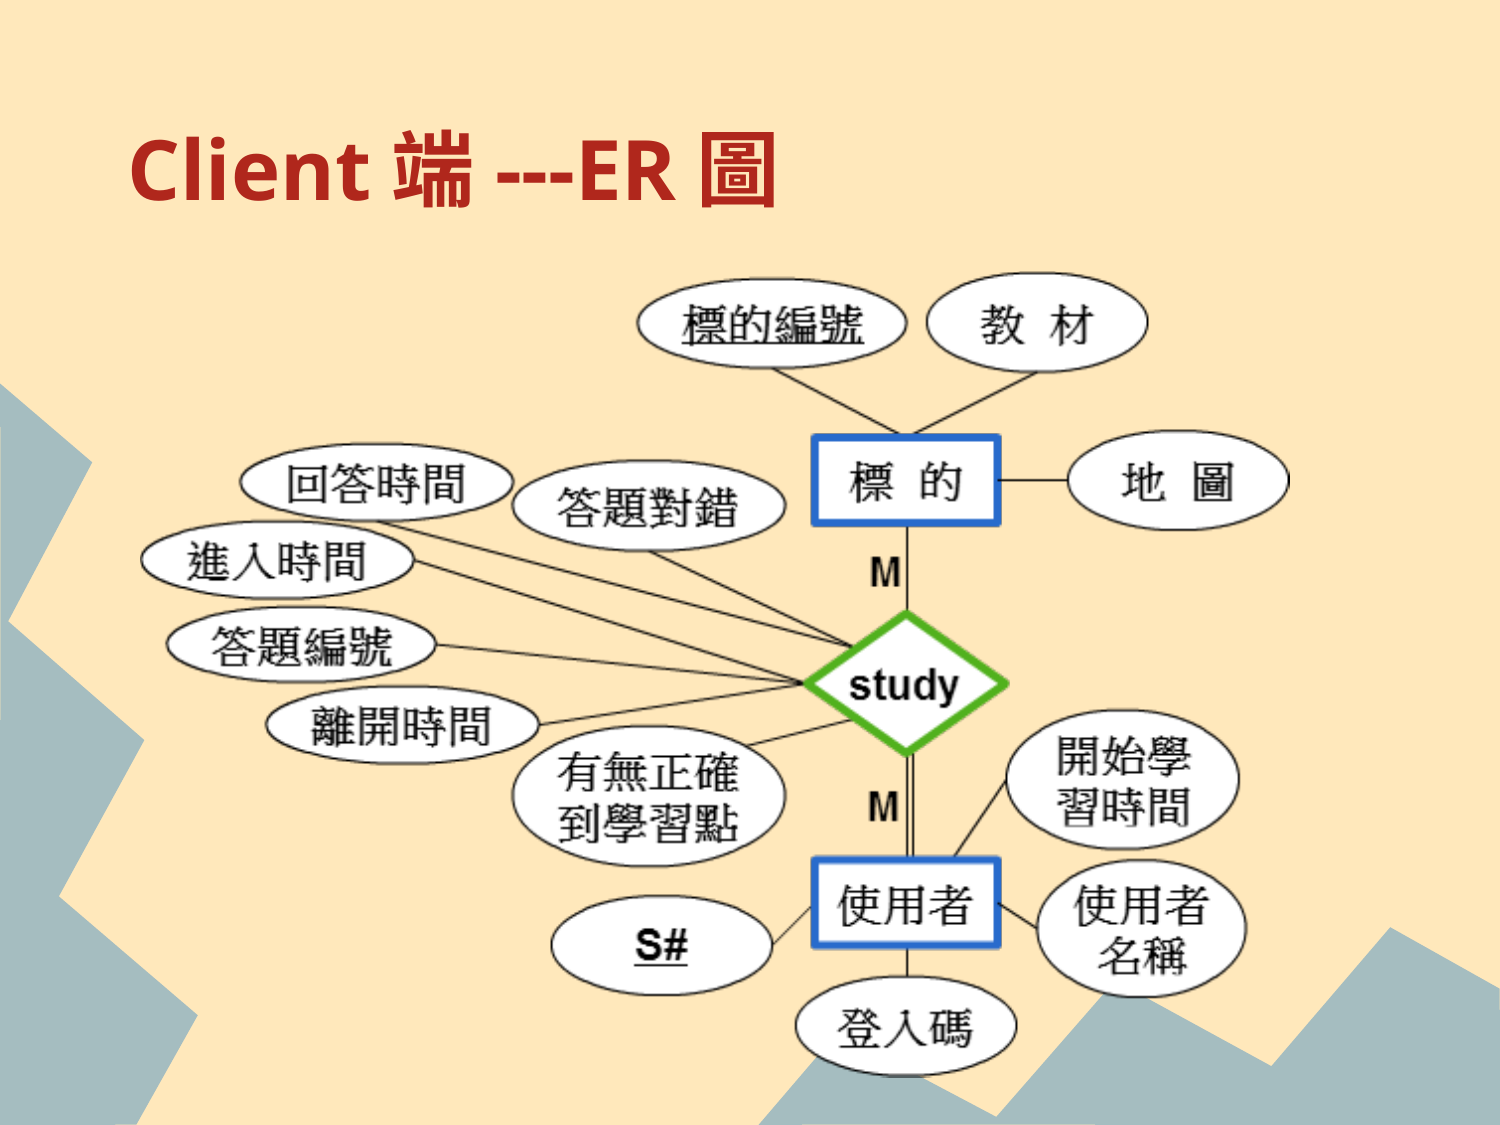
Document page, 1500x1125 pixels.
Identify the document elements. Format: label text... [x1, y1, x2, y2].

picture [140, 271, 1290, 1078]
title Client端---ER圖 [75, 45, 1425, 233]
